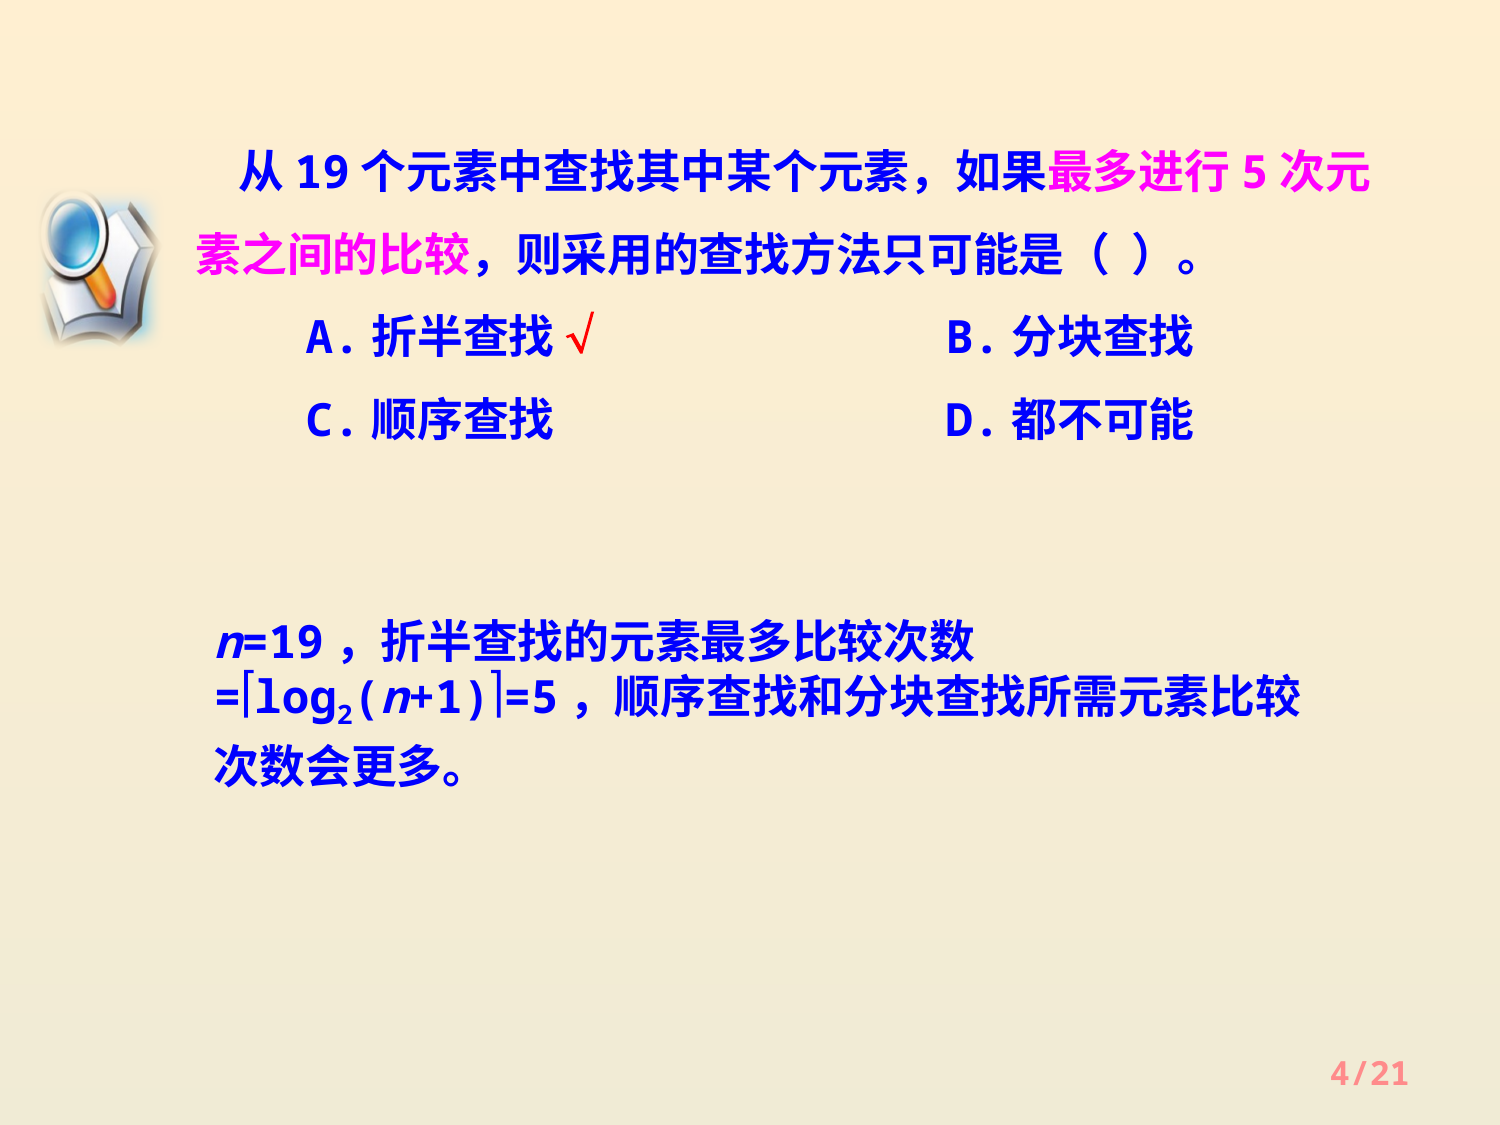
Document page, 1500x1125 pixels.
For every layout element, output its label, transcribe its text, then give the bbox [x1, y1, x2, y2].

text_box  [550, 292, 610, 371]
slide_number 4/21 [1074, 1042, 1425, 1103]
picture [34, 186, 165, 352]
text_box n=19，折半查找的元素最多比较次数=log2(n+1)=5，顺序查找和分块查找所需元素比较次数会更多。 [199, 597, 1336, 800]
text_box 从19个元素中查找其中某个元素，如果最多进行5次元素之间的比较，则采用的查找方法只可能是（ ）。 A.折半查找 B.分块查找 C.顺序查找 D.都不可能 [180, 108, 1412, 453]
